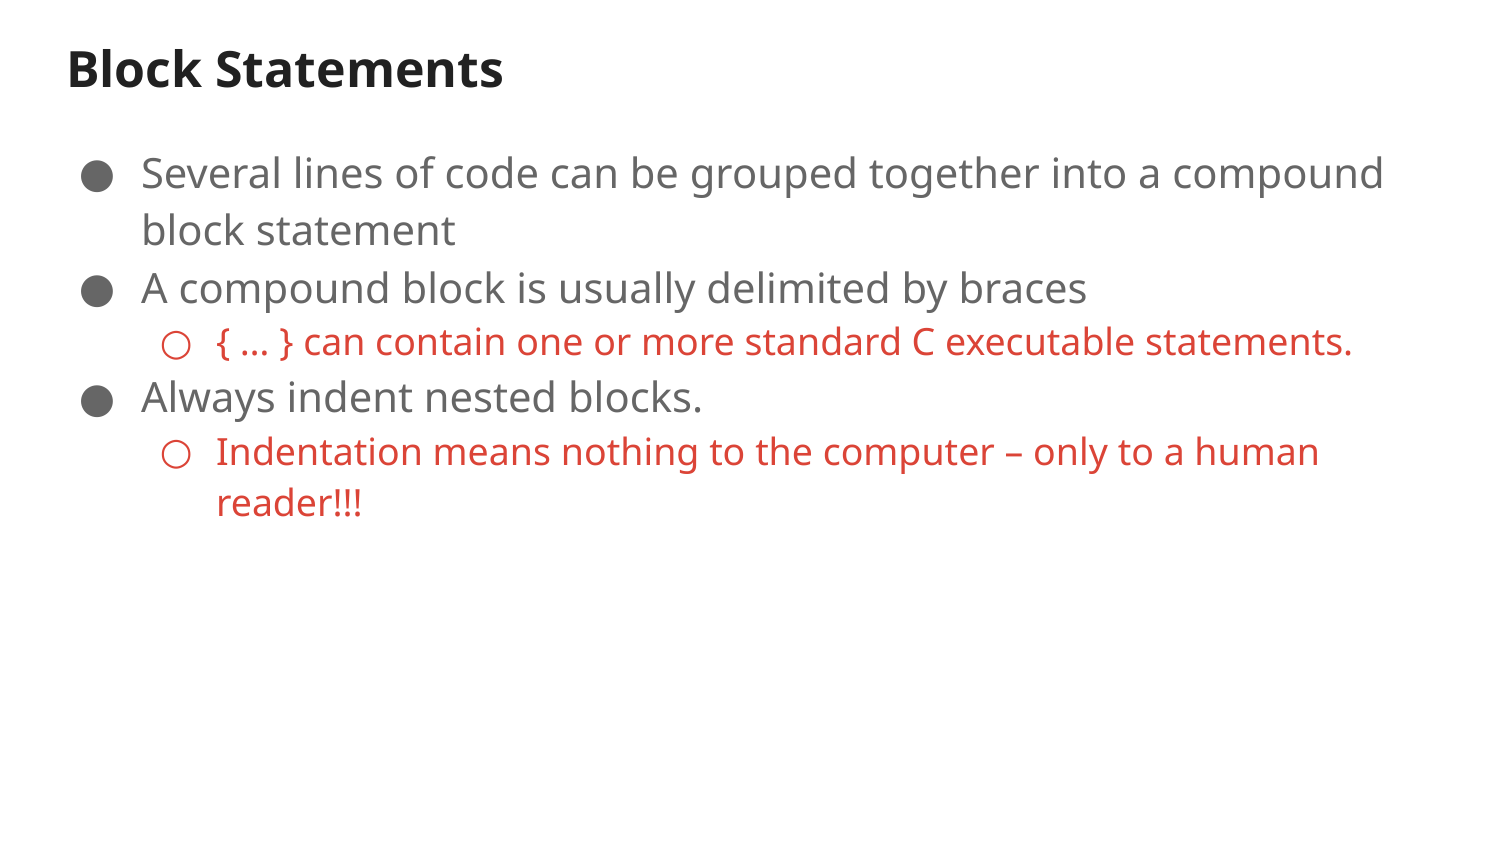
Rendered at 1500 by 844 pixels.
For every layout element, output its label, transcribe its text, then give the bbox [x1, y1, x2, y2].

list Several lines of code can be grouped together into a compound block statement A compound block is usually delimited by braces { … } can contain one or more standard C executable statements. Always indent nested blocks. Indentation means nothing to the computer – only to a human reader!!! [51, 124, 1449, 750]
title Block Statements [51, 22, 1449, 96]
